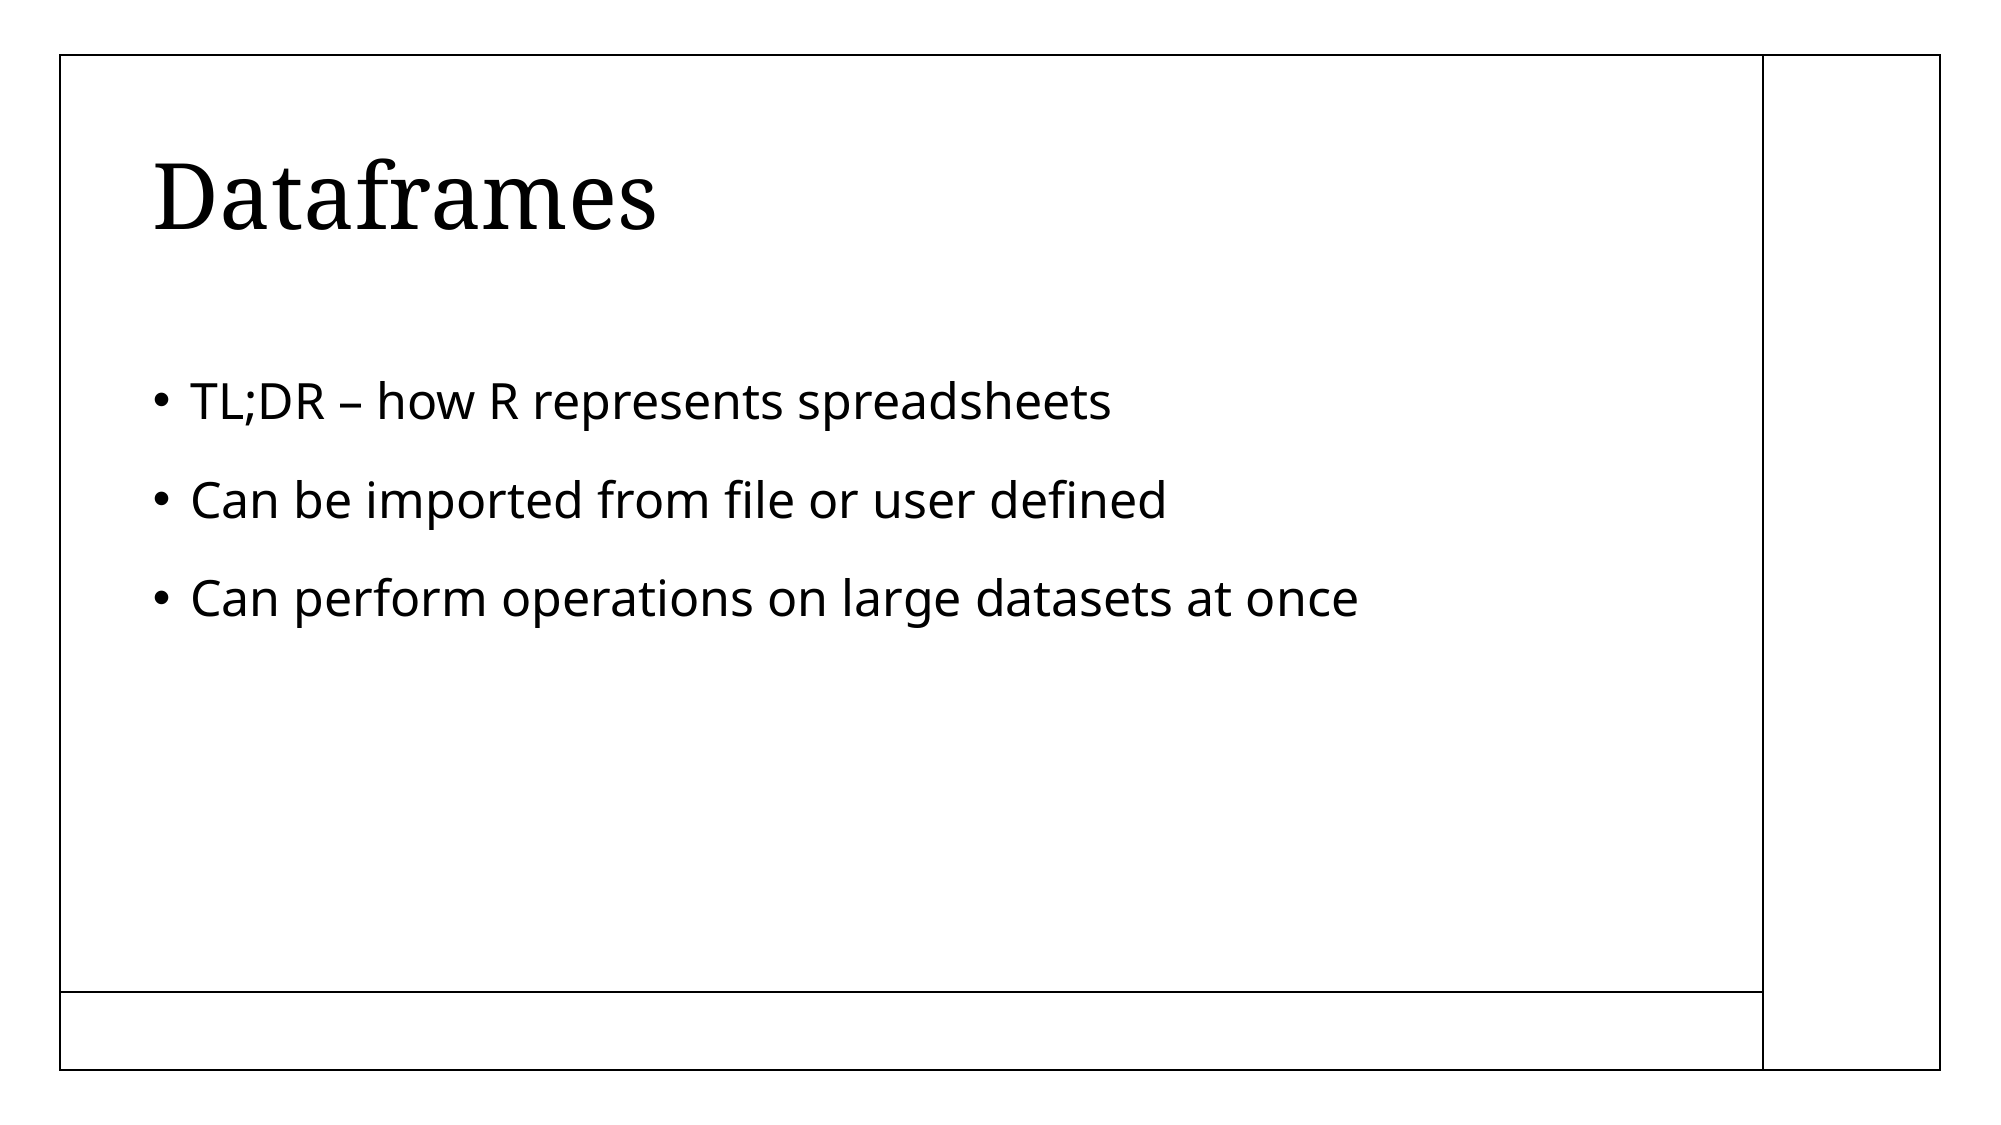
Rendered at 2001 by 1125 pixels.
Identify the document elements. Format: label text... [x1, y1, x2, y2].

title Dataframes [138, 90, 1695, 309]
list TL;DR – how R represents spreadsheets Can be imported from file or user defined Can perform operations on large datasets at once [138, 343, 1695, 959]
